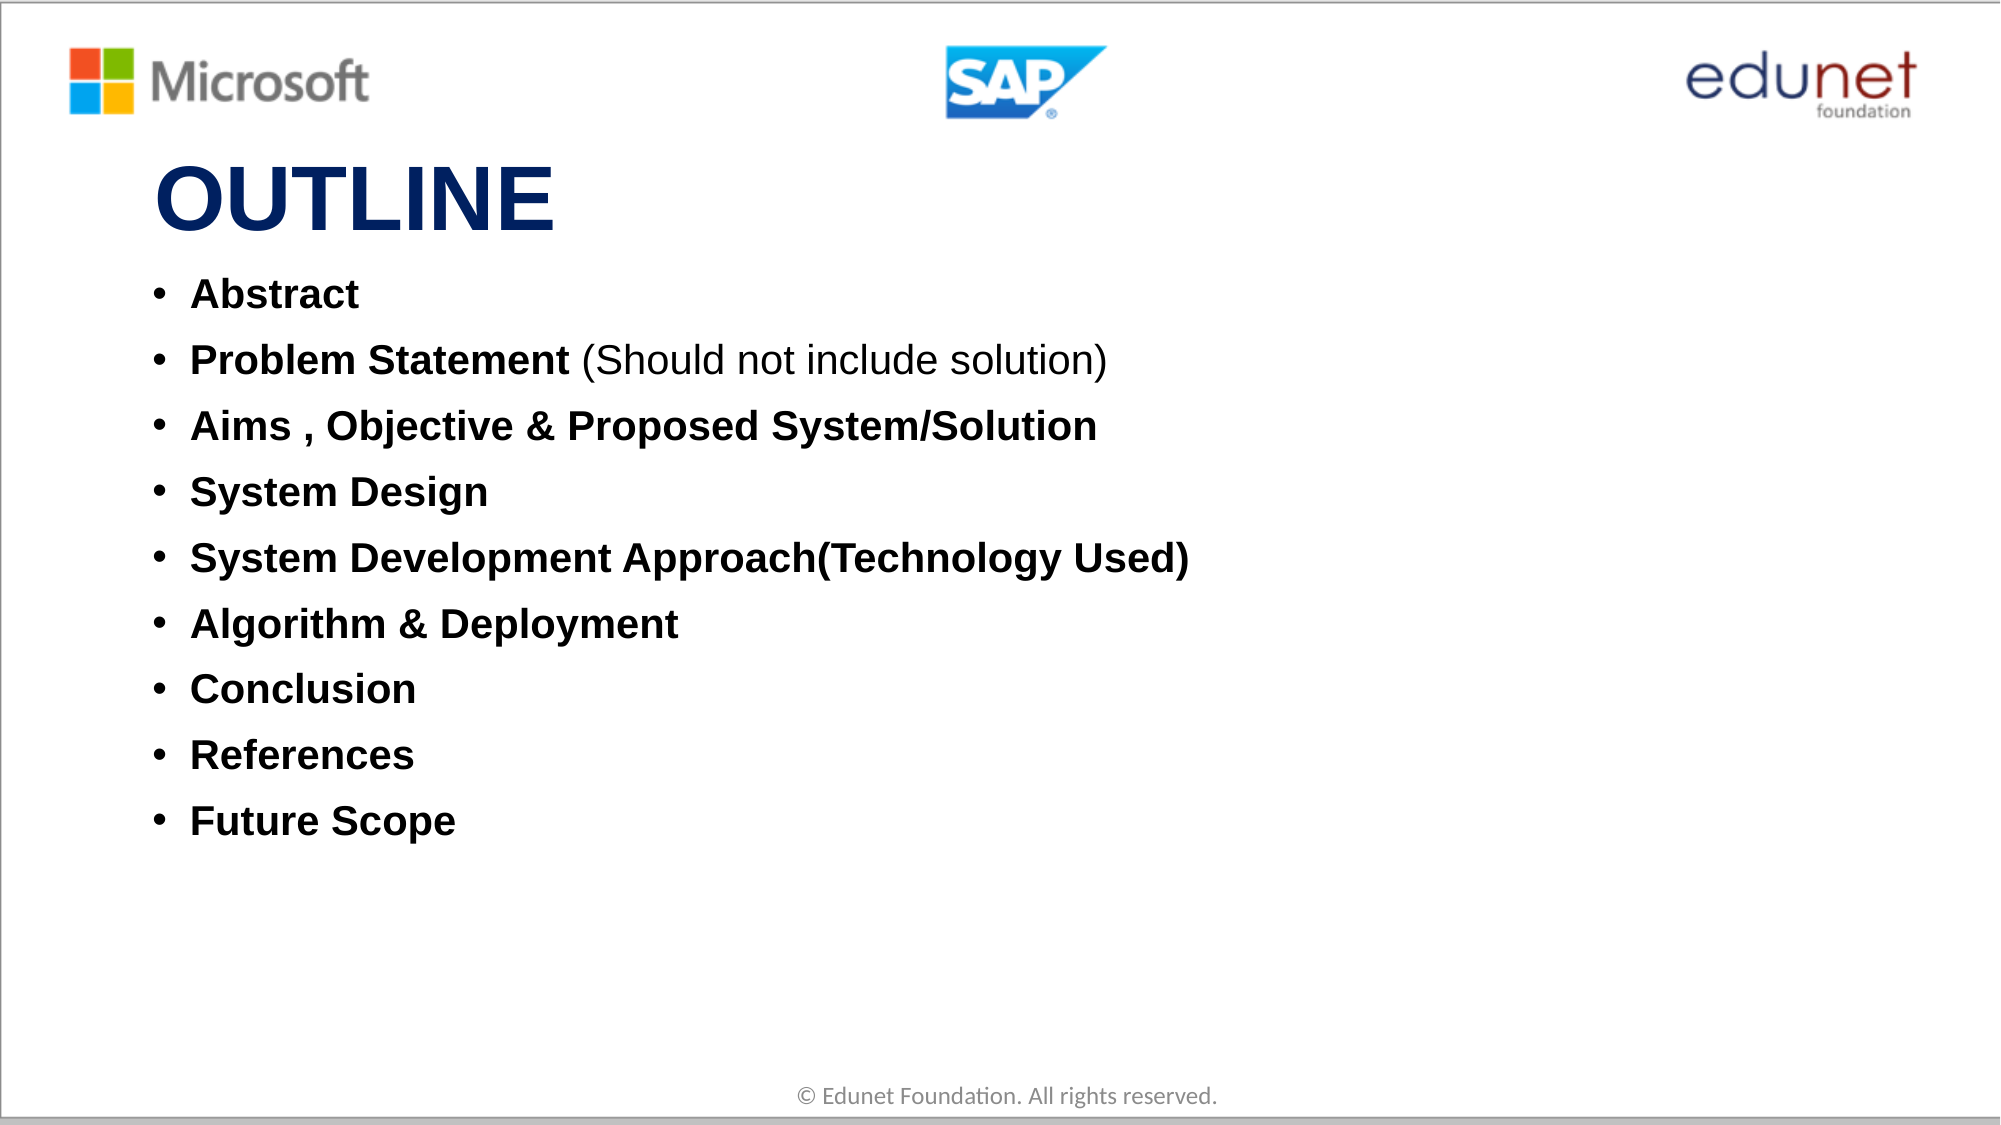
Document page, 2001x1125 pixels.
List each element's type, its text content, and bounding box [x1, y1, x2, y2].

picture [0, 0, 2001, 1125]
footer © Edunet Foundation. All rights reserved. [669, 1065, 1345, 1125]
title OUTLINE [139, 91, 1865, 265]
list Abstract Problem Statement (Should not include solution) Aims , Objective & Proposed System/Solution System Design System Development Approach(Technology Used) Algorithm & Deployment Conclusion References Future Scope [137, 265, 1945, 1125]
